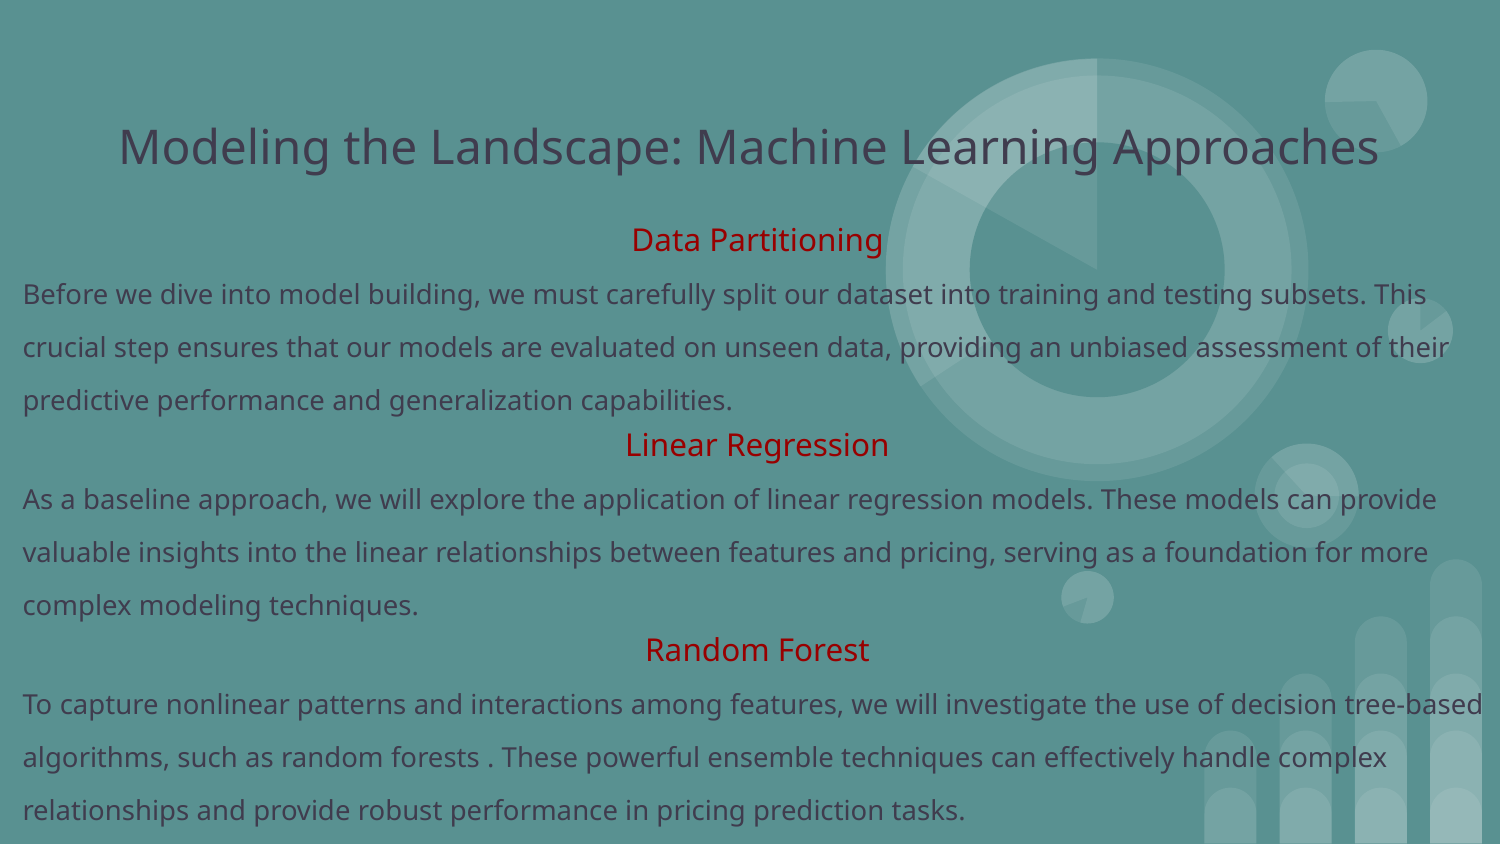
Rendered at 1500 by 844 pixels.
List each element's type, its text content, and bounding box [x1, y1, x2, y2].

title Modeling the Landscape: Machine Learning Approaches [0, 0, 1500, 308]
subtitle Data Partitioning Before we dive into model building, we must carefully split our dataset into training and testing subsets. This crucial step ensures that our models are evaluated on unseen data, providing an unbiased assessment of their predictive performance and generalization capabilities. Linear Regression As a baseline approach, we will explore the application of linear regression models. These models can provide valuable insights into the linear relationships between features and pricing, serving as a foundation for more complex modeling techniques. Random Forest To capture nonlinear patterns and interactions among features, we will investigate the use of decision tree-based algorithms, such as random forests . These powerful ensemble techniques can effectively handle complex relationships and provide robust performance in pricing prediction tasks. [7, 195, 1500, 844]
